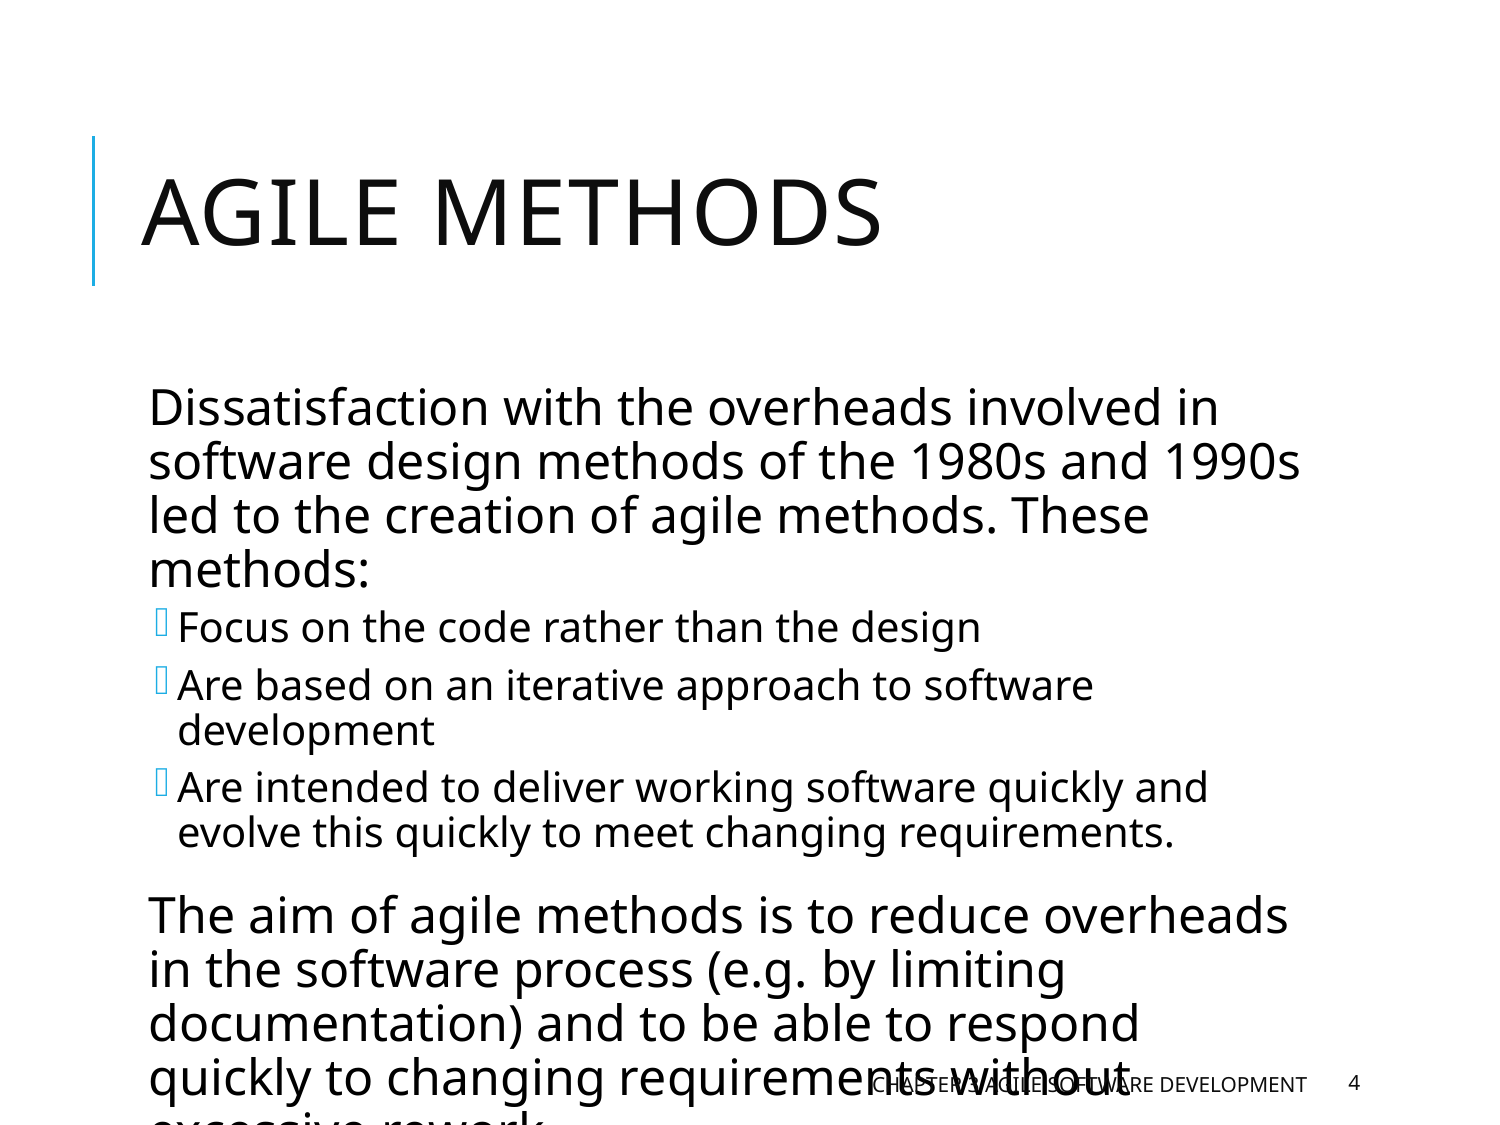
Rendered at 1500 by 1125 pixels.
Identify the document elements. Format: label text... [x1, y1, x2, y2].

footer Chapter 3 Agile software development [595, 1061, 1322, 1107]
slide_number 4 [1333, 1061, 1454, 1107]
title Agile methods [126, 96, 1322, 342]
list Dissatisfaction with the overheads involved in software design methods of the 1980s and 1990s led to the creation of agile methods. These methods: Focus on the code rather than the design Are based on an iterative approach to software development Are intended to deliver working software quickly and evolve this quickly to meet changing requirements. The aim of agile methods is to reduce overheads in the software process (e.g. by limiting documentation) and to be able to respond quickly to changing requirements without excessive rework. [126, 375, 1322, 1035]
